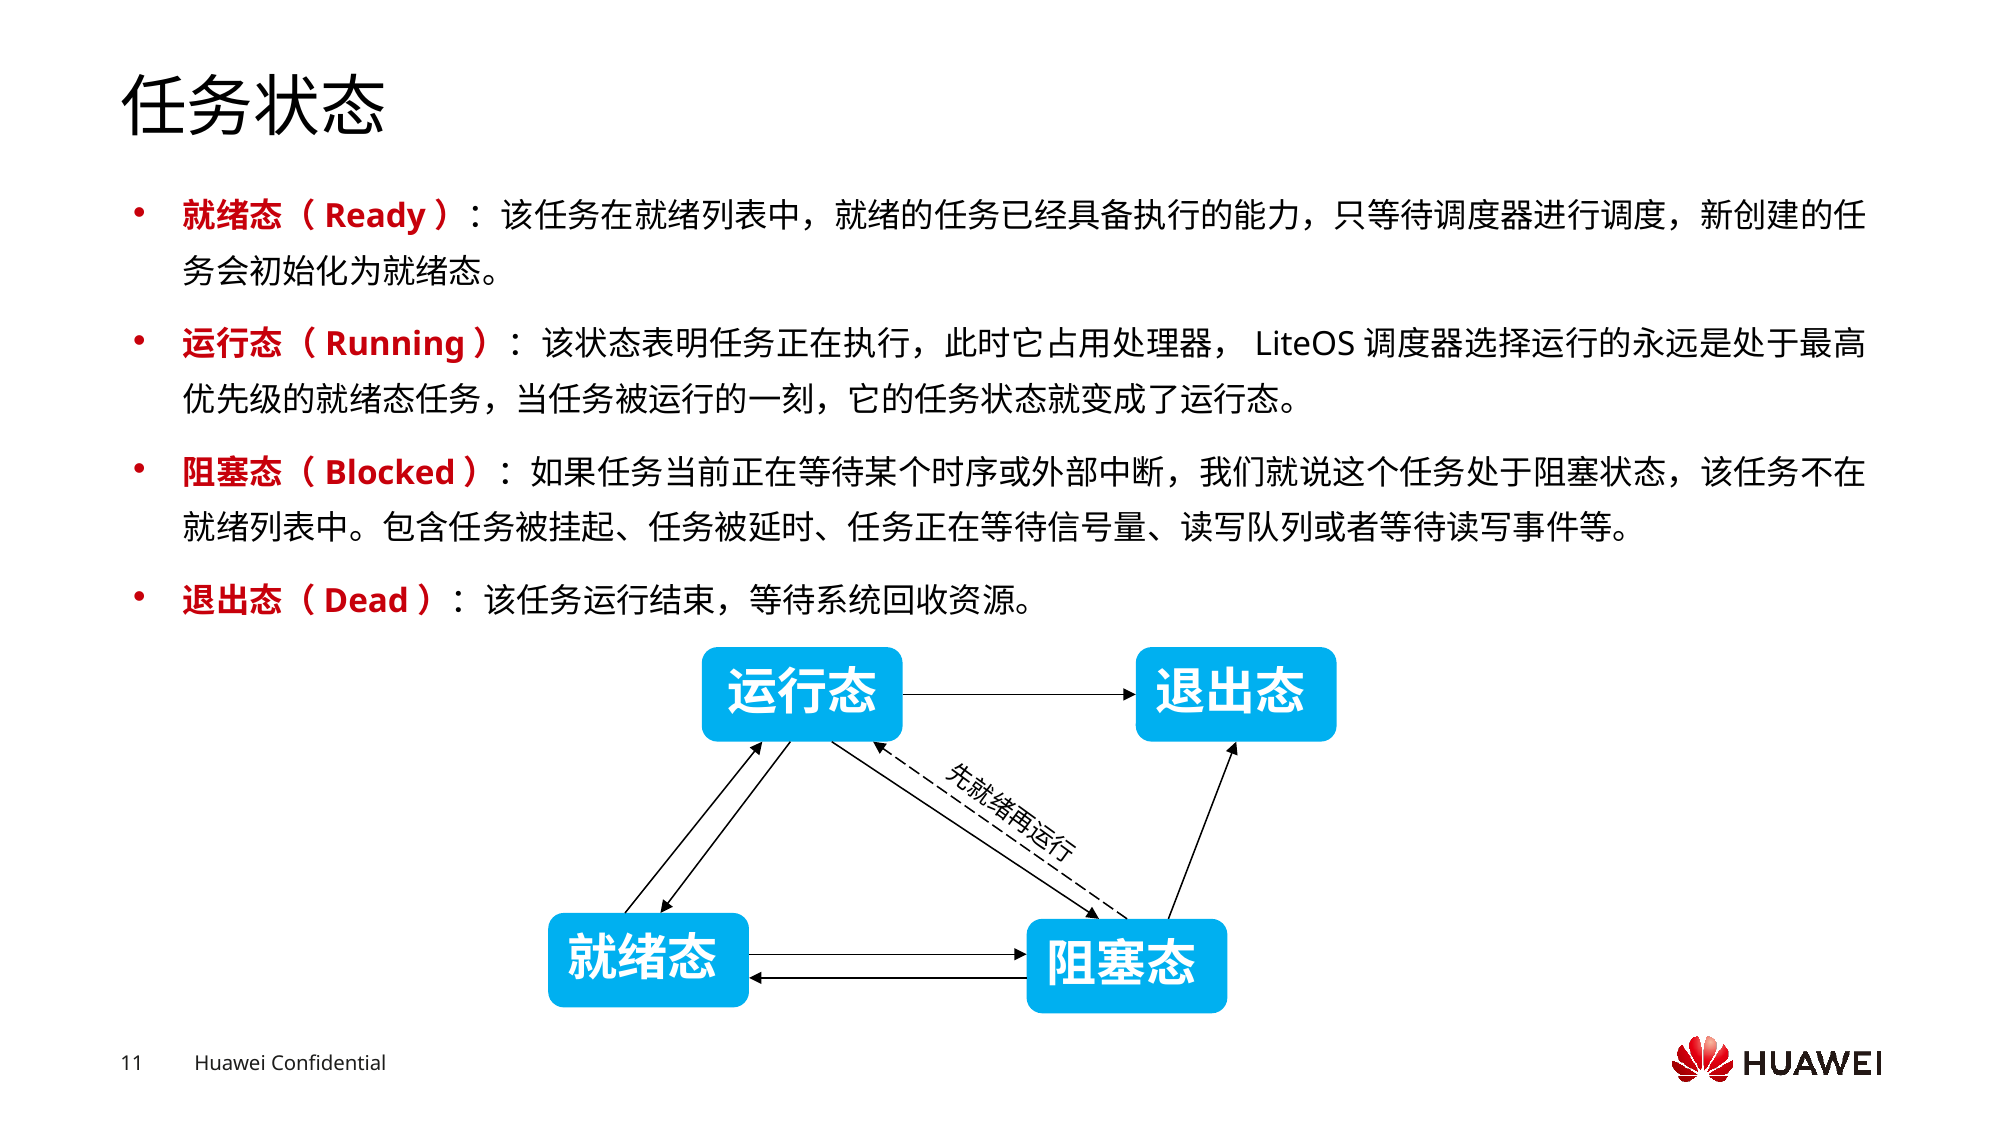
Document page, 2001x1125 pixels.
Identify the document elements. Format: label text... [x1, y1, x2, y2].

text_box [548, 647, 1337, 1014]
picture [1672, 1036, 1881, 1082]
title 任务状态 [120, 73, 1880, 154]
list 就绪态（Ready）：该任务在就绪列表中，就绪的任务已经具备执行的能力，只等待调度器进行调度，新创建的任务会初始化为就绪态。 运行态（Running）：该状态表明任务正在执行，此时它占用处理器，LiteOS调度器选择运行的永远是处于最高优先级的就绪态任务，当任务被运行的一刻，它的任务状态就变成了运行态。 阻塞态（Blocked）：如果任务当前正在等待某个时序或外部中断，我们就说这个任务处于阻塞状态，该任务不在就绪列表中。包含任务被挂起、任务被延时、任务正在等待信号量、读写队列或者等待读写事件等。 退出态（Dead）：该任务运行结束，等待系统回收资源。 [119, 171, 1881, 973]
